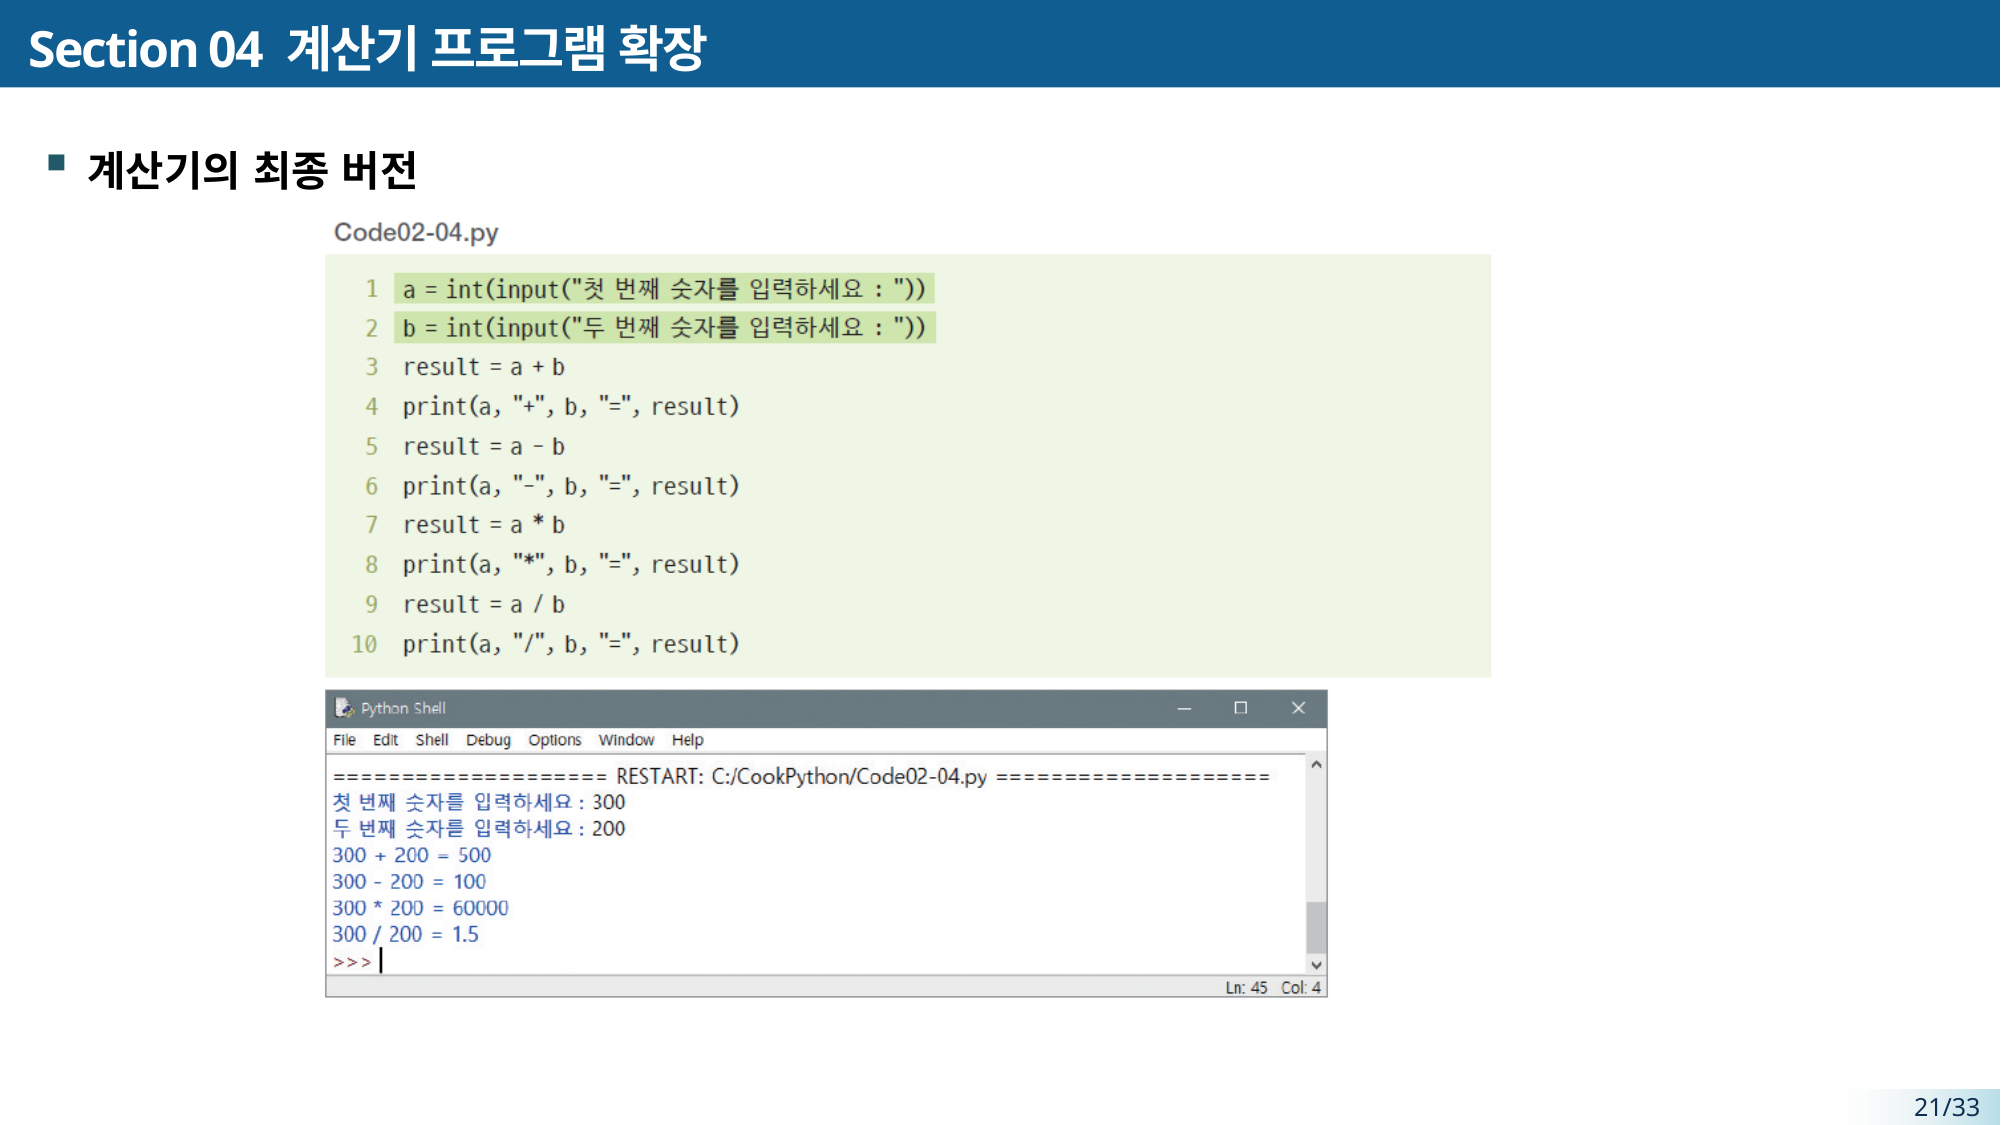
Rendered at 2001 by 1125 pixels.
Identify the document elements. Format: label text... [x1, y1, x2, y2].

picture [320, 207, 1506, 1008]
list 계산기의 최종 버전 [13, 126, 1975, 1057]
title Section 04 계산기 프로그램 확장 [13, 8, 1717, 87]
